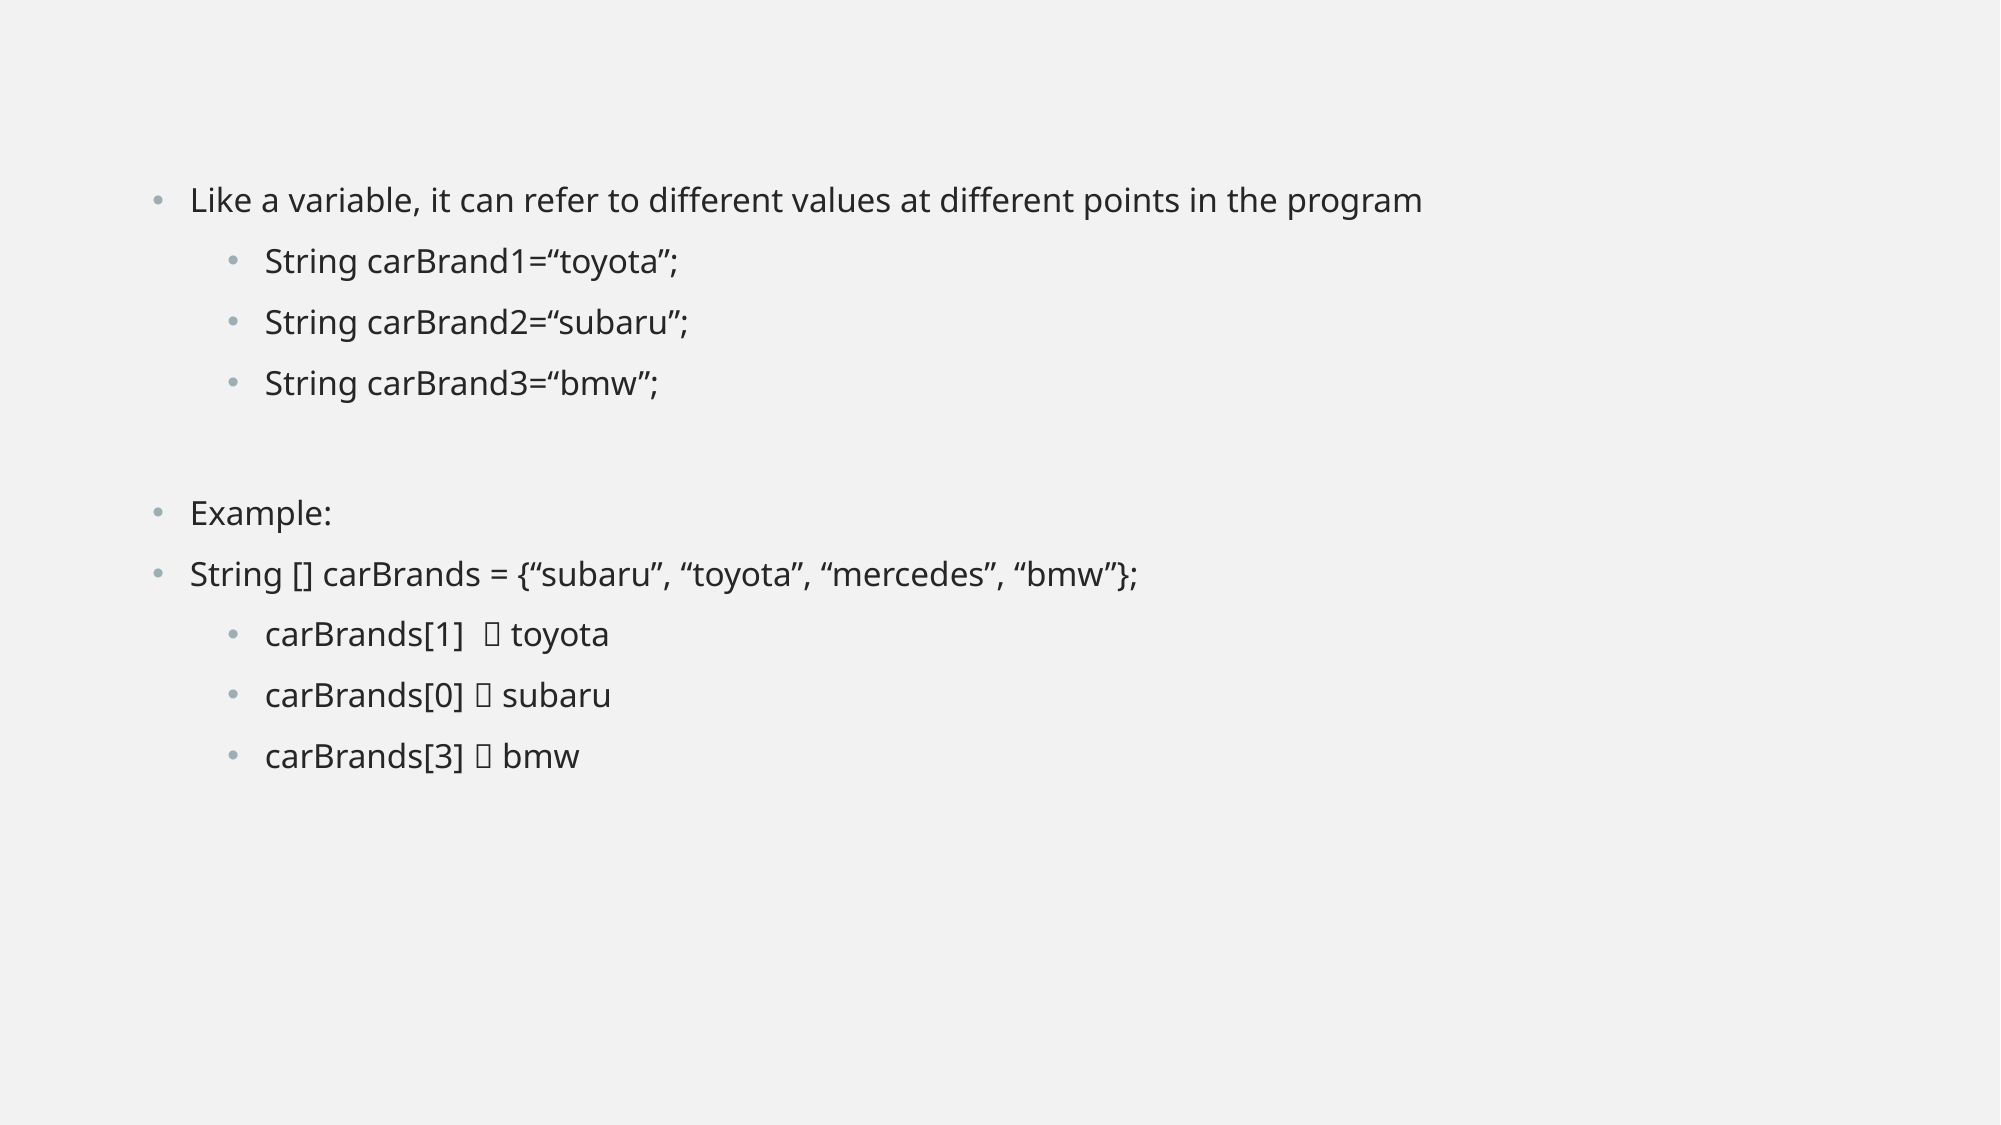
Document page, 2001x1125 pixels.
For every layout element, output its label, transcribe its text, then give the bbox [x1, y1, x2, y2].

list Like a variable, it can refer to different values at different points in the program String carBrand1=“toyota”; String carBrand2=“subaru”; String carBrand3=“bmw”; Example: String [] carBrands = {“subaru”, “toyota”, “mercedes”, “bmw”}; carBrands[1]  toyota carBrands[0]  subaru carBrands[3]  bmw [137, 172, 1863, 1014]
